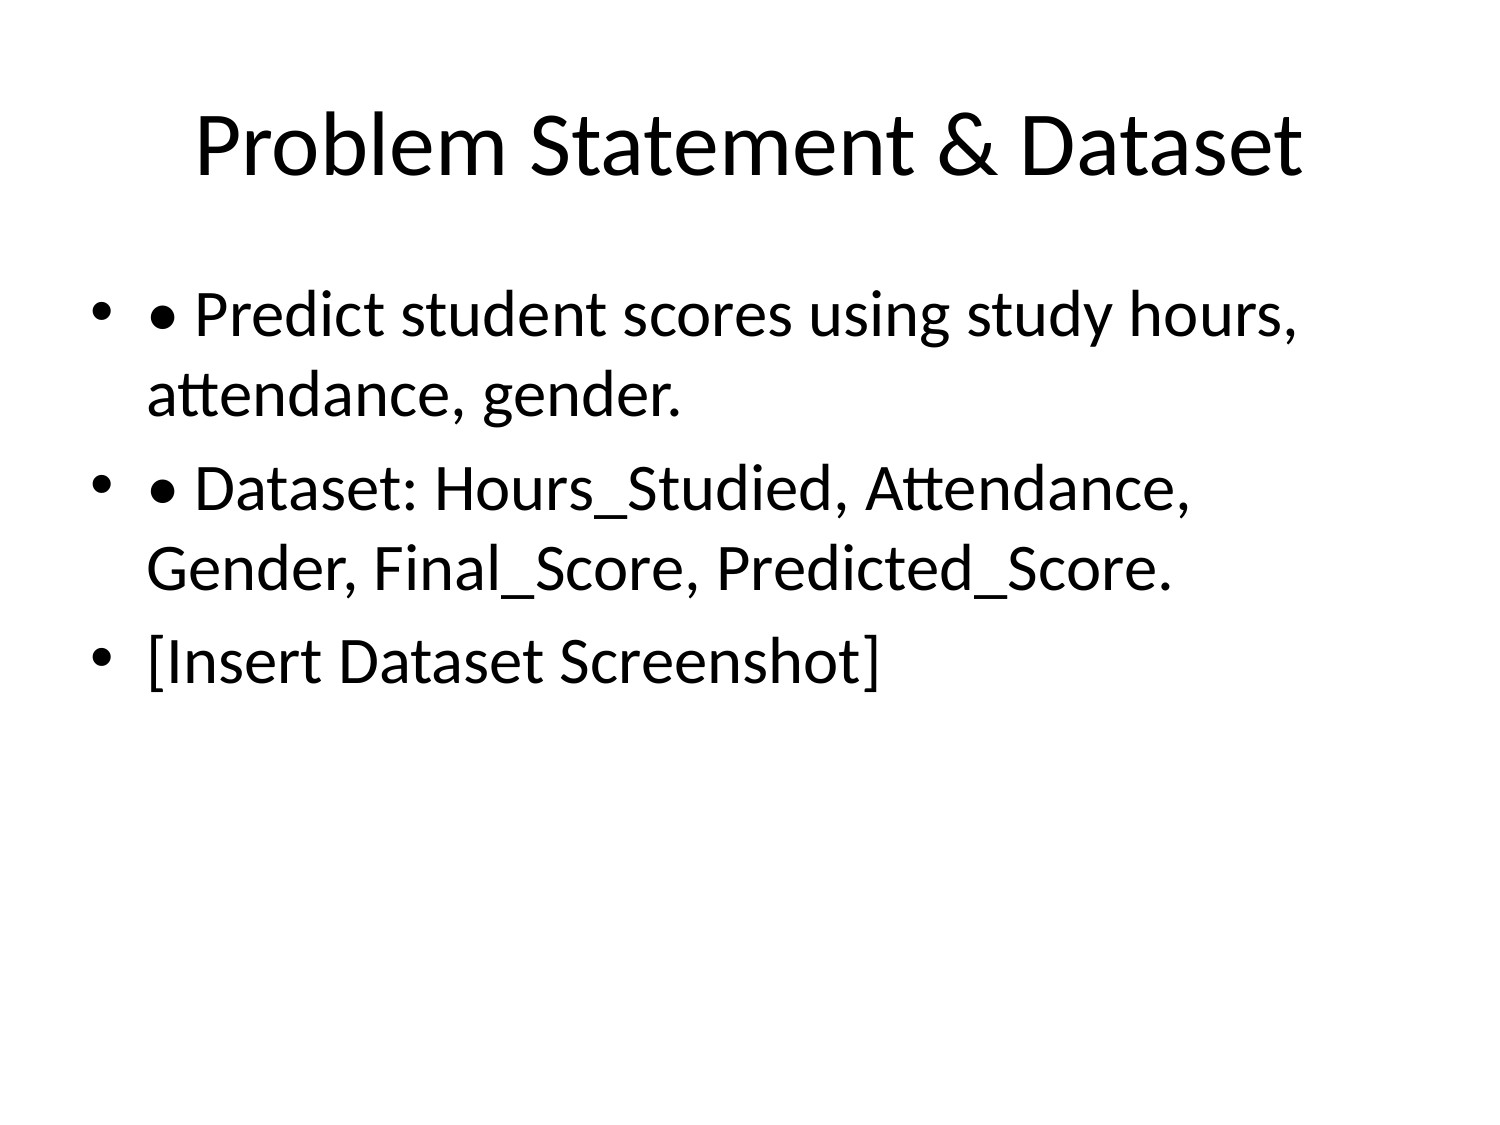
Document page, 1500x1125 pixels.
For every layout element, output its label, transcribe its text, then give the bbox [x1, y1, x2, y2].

list • Predict student scores using study hours, attendance, gender. • Dataset: Hours_Studied, Attendance, Gender, Final_Score, Predicted_Score. [Insert Dataset Screenshot] [75, 262, 1425, 1005]
title Problem Statement & Dataset [75, 45, 1425, 233]
